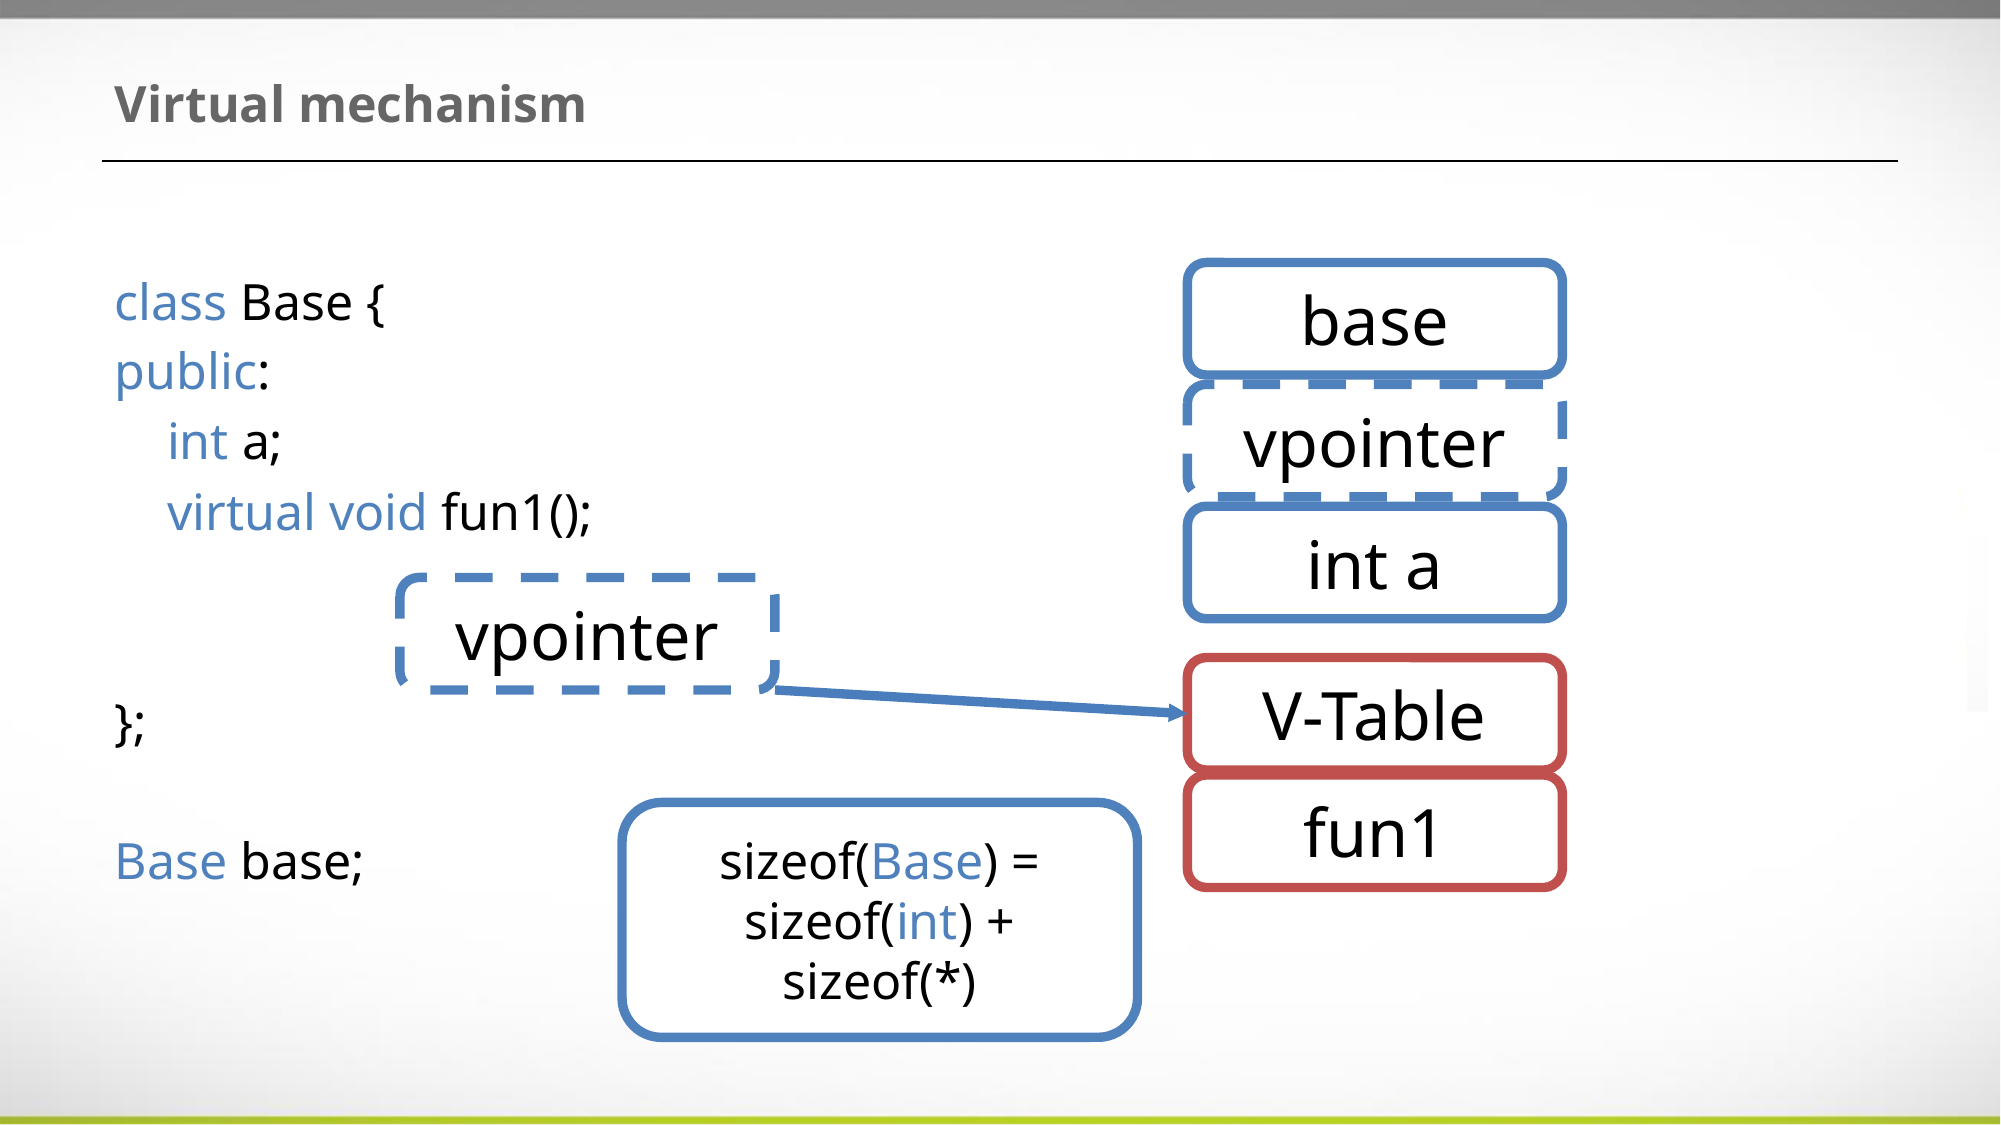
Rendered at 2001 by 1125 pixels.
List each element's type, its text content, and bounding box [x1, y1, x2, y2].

list class Base { public: int a; virtual void fun1(); }; Base base; [99, 262, 1900, 1005]
picture [0, 0, 2001, 1125]
text_box sizeof(Base) = sizeof(int) + sizeof(*) [622, 802, 1138, 1038]
text_box int a [1187, 506, 1563, 619]
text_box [774, 689, 1188, 715]
text_box V-Table [1187, 657, 1563, 771]
text_box vpointer [1187, 384, 1563, 497]
title Virtual mechanism [99, 45, 1900, 161]
text_box fun1 [1187, 774, 1563, 888]
text_box vpointer [399, 577, 775, 691]
text_box base [1187, 262, 1563, 376]
